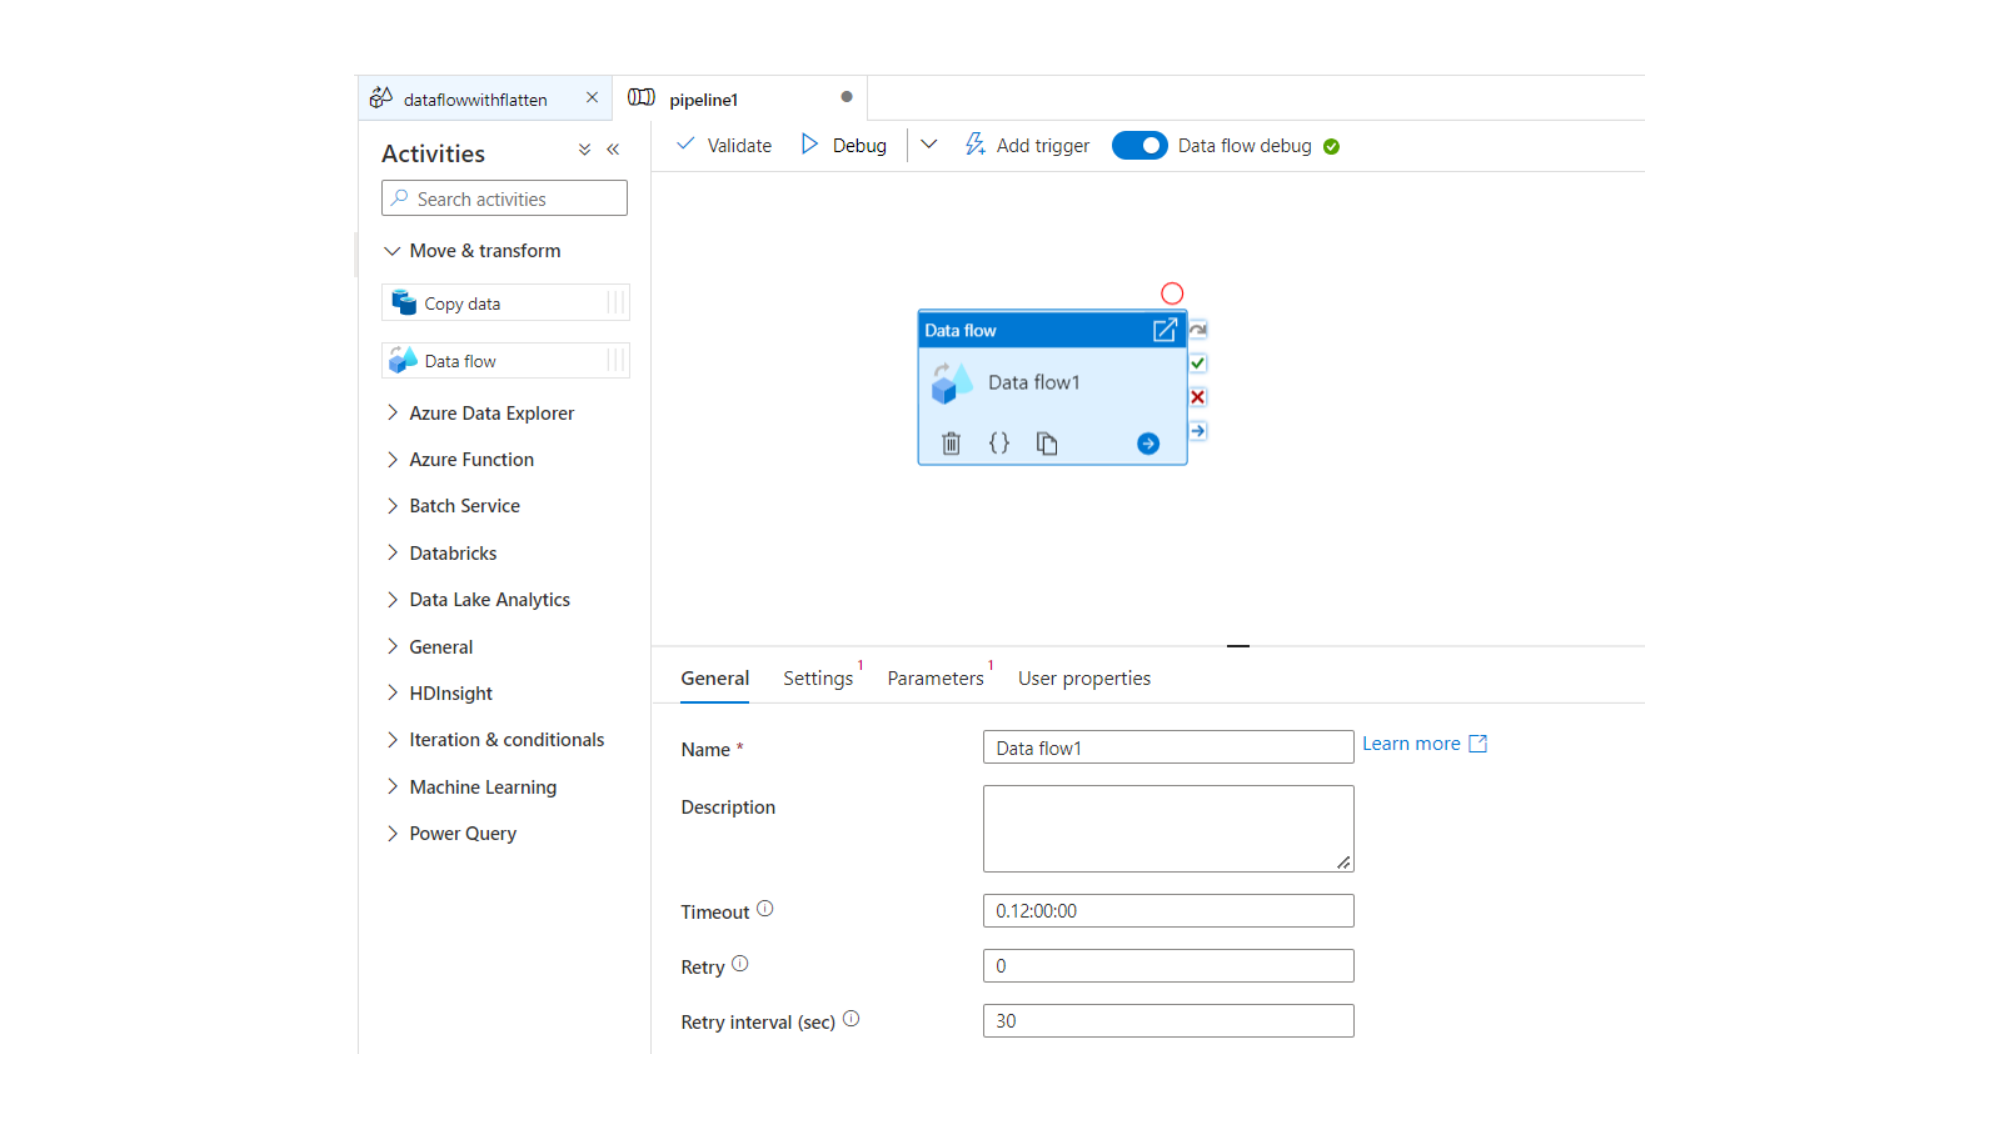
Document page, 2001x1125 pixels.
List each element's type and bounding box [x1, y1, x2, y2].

picture [354, 71, 1645, 1054]
